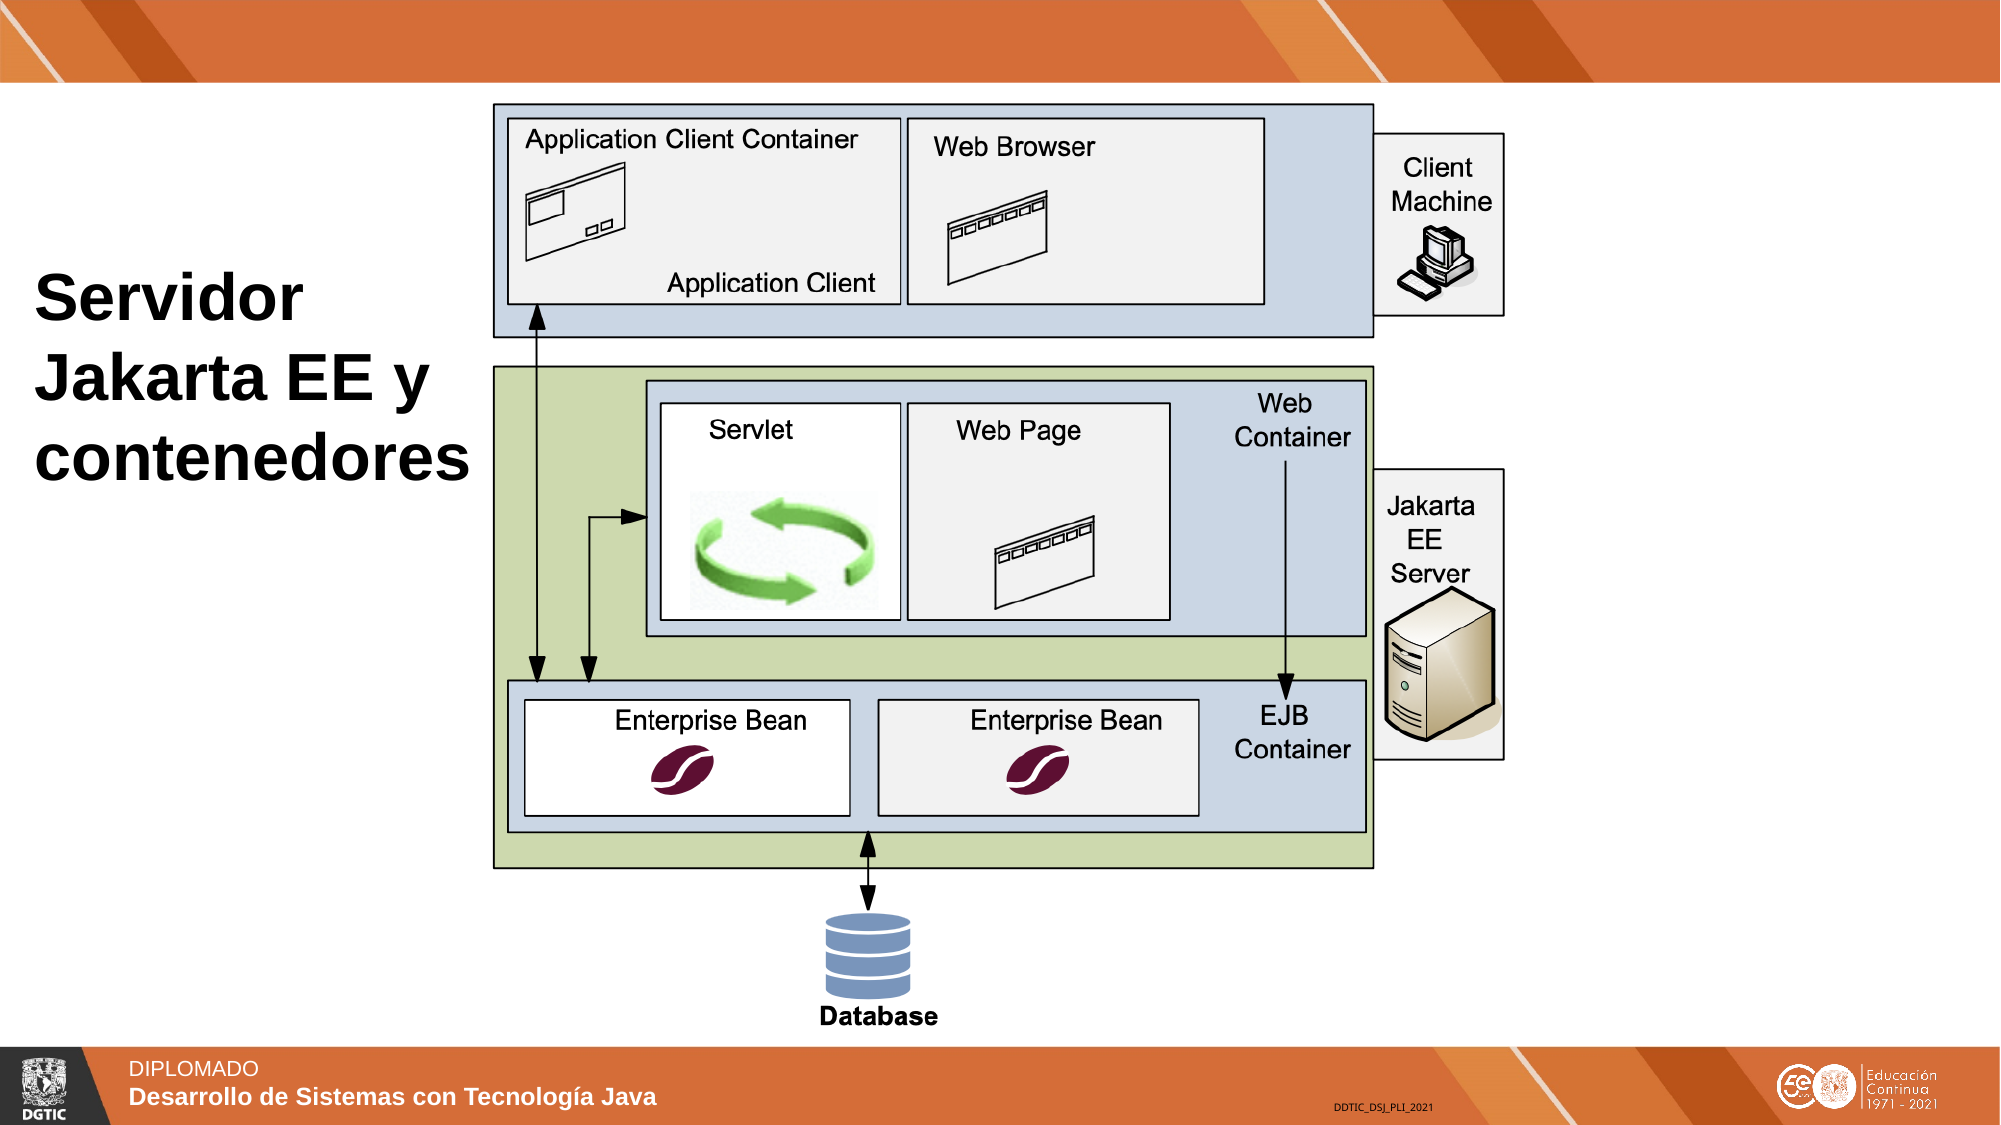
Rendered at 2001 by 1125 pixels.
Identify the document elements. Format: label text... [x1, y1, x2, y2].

picture [475, 85, 1525, 1040]
title Servidor Jakarta EE y contenedores [19, 125, 470, 622]
picture [0, 1045, 2000, 1125]
picture [0, 0, 2000, 83]
